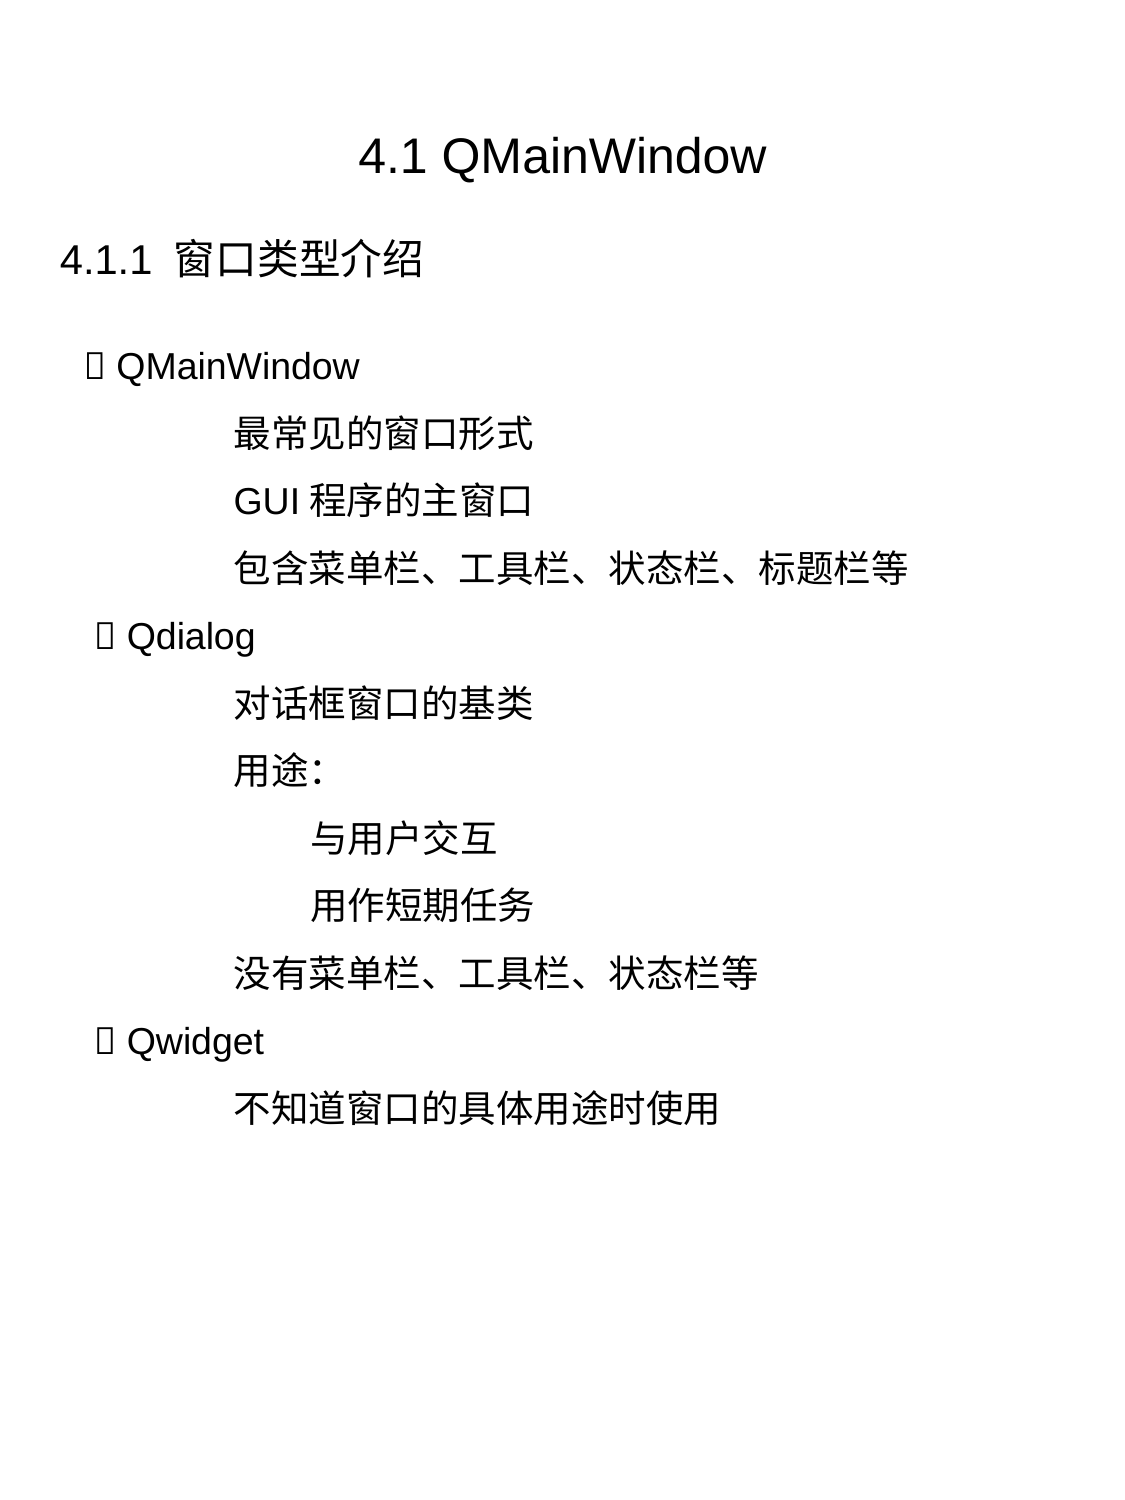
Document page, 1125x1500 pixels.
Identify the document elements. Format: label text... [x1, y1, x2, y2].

text_box  QMainWindow 最常见的窗口形式 GUI程序的主窗口 包含菜单栏、工具栏、状态栏、标题栏等  Qdialog 对话框窗口的基类 用途： 与用户交互 用作短期任务 没有菜单栏、工具栏、状态栏等  Qwidget 不知道窗口的具体用途时使用 [83, 312, 1089, 869]
text_box 4.1.1 窗口类型介绍 [59, 208, 1065, 307]
text_box 4.1 QMainWindow [59, 104, 1065, 203]
